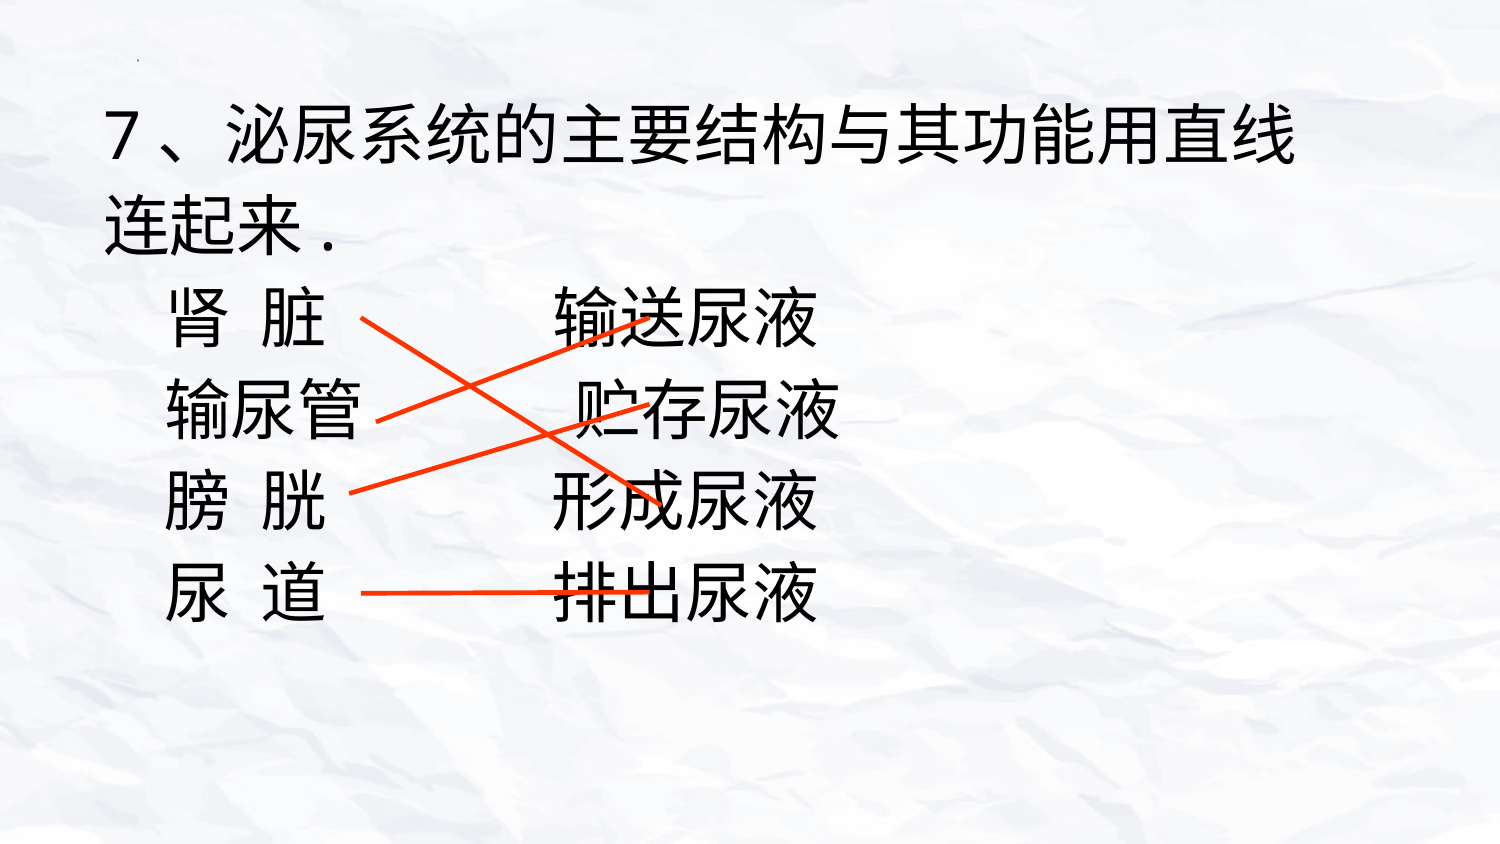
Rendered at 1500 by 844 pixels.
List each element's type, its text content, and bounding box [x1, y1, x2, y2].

text_box 7、泌尿系统的主要结构与其功能用直线连起来. 肾 脏 输送尿液 输尿管 贮存尿液 膀 胱 形成尿液 尿 道 排出尿液 [88, 73, 1313, 639]
